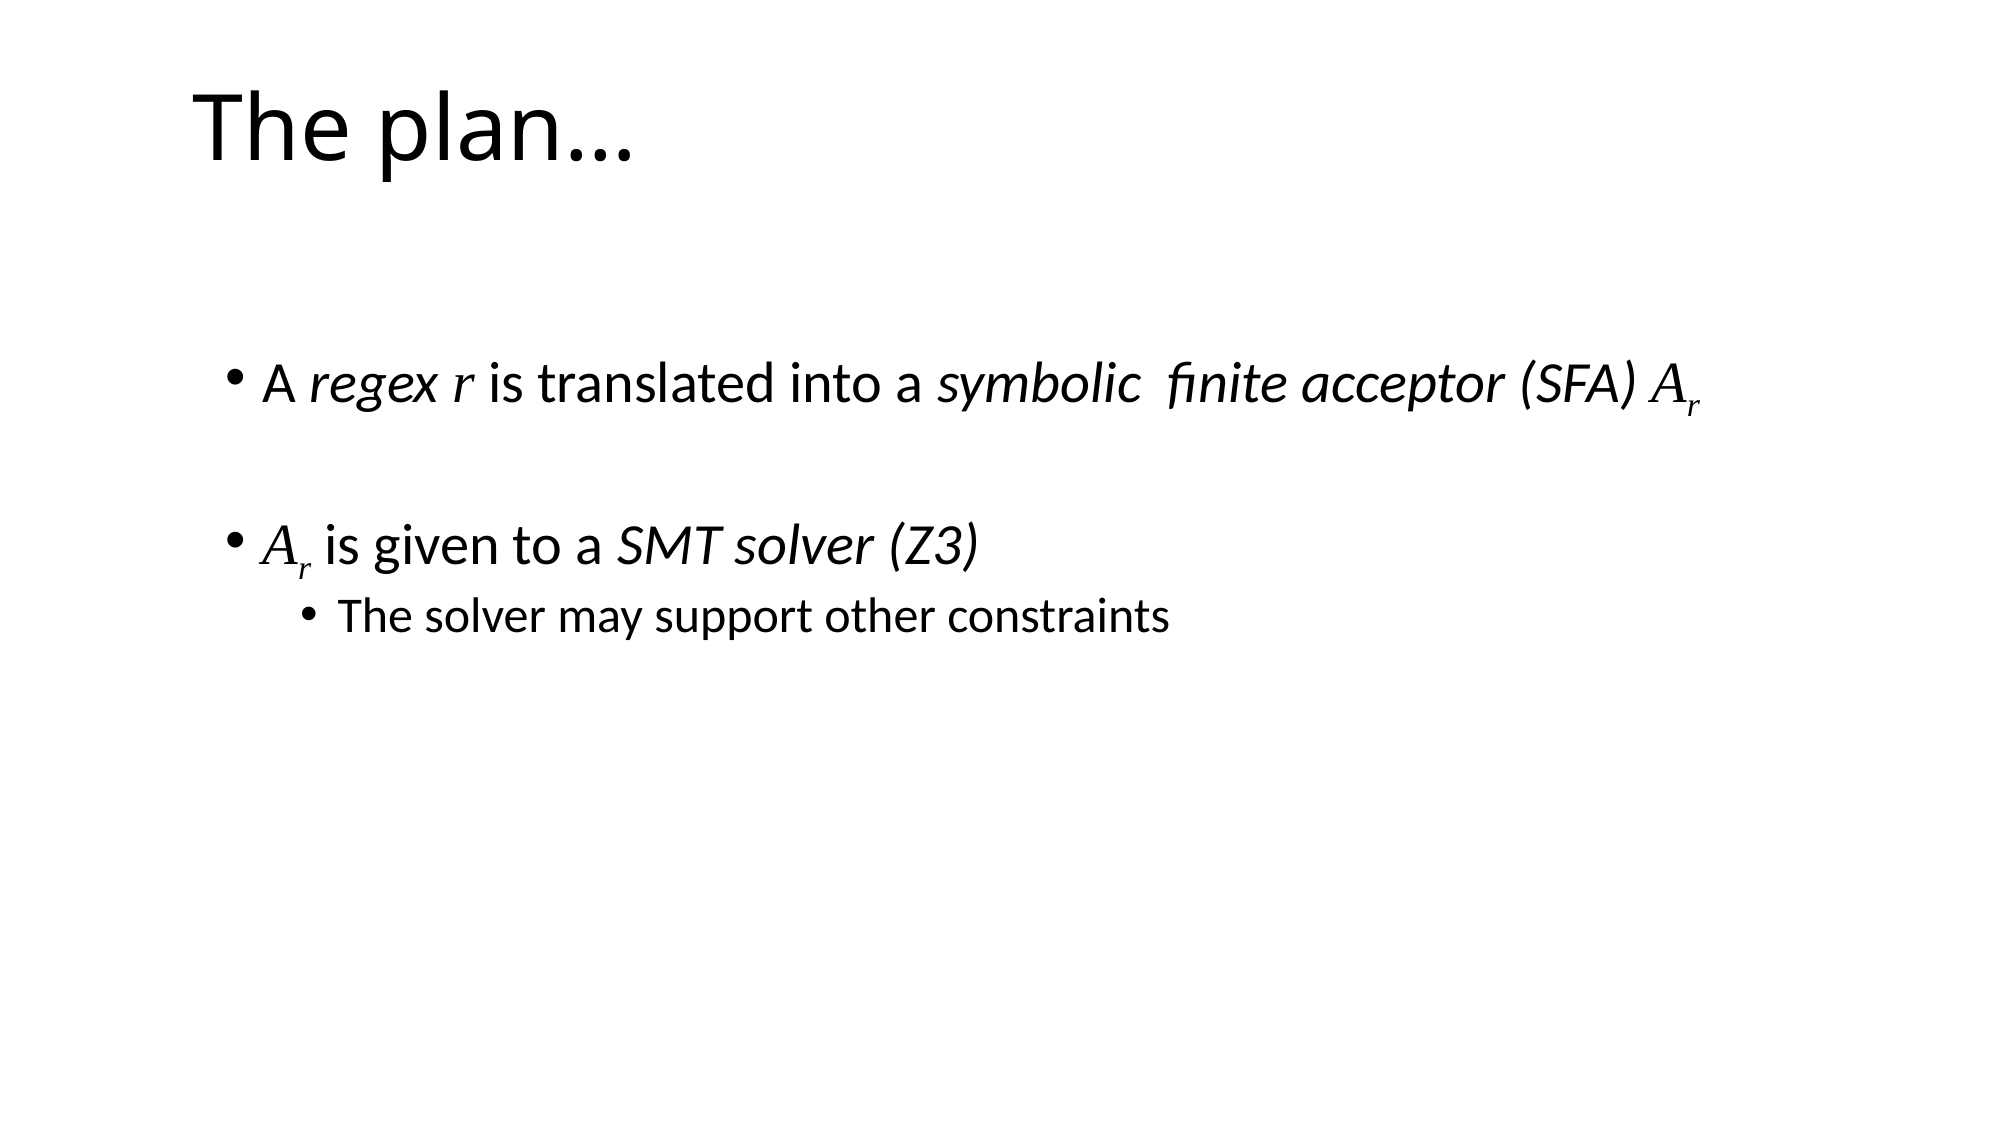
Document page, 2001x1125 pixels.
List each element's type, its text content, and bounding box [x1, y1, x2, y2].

list A regex r is translated into a symbolic finite acceptor (SFA) Ar Ar is given to a SMT solver (Z3) The solver may support other constraints [210, 337, 1871, 1013]
title The plan… [177, 22, 1903, 240]
